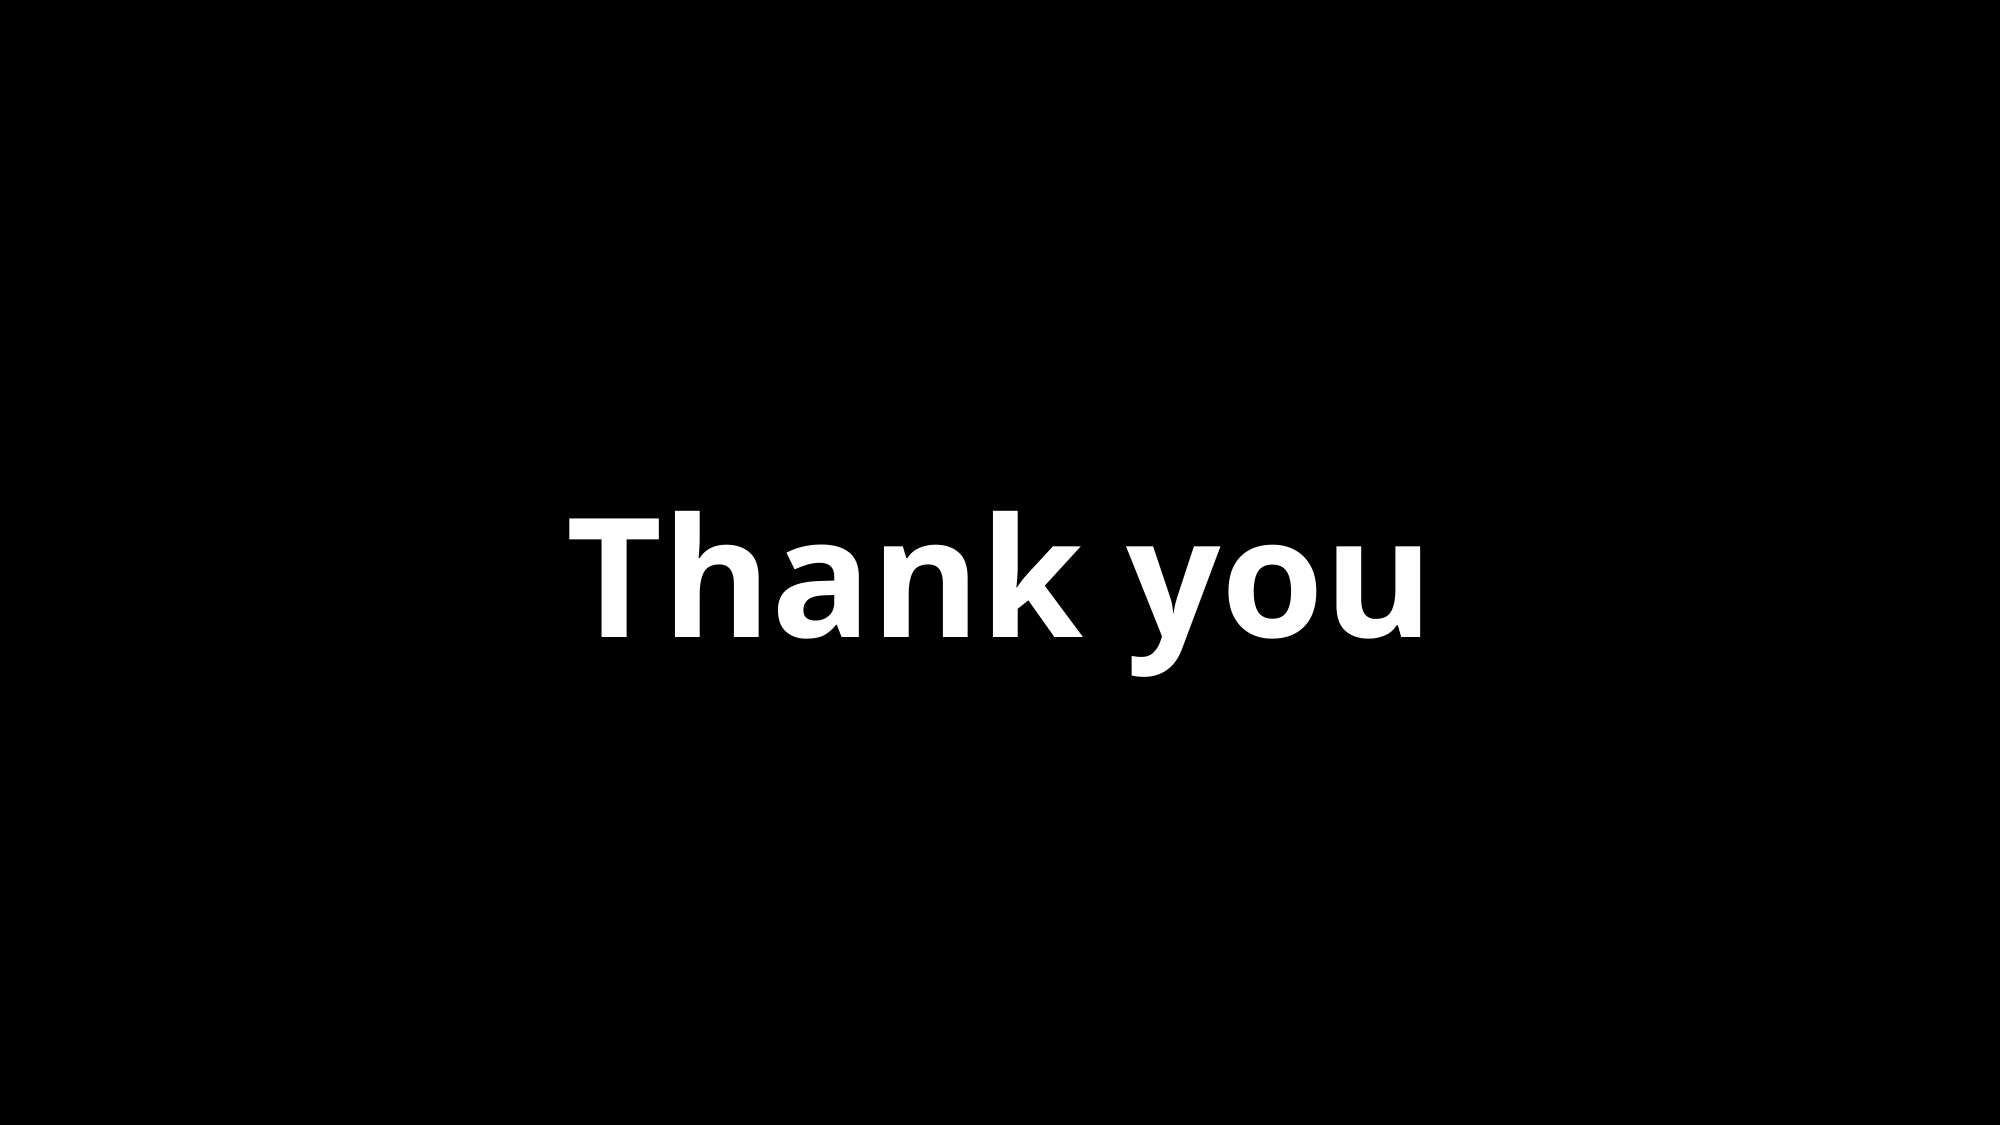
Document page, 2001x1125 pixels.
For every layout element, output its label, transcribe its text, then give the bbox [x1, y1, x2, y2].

title Thank you [547, 443, 1453, 681]
